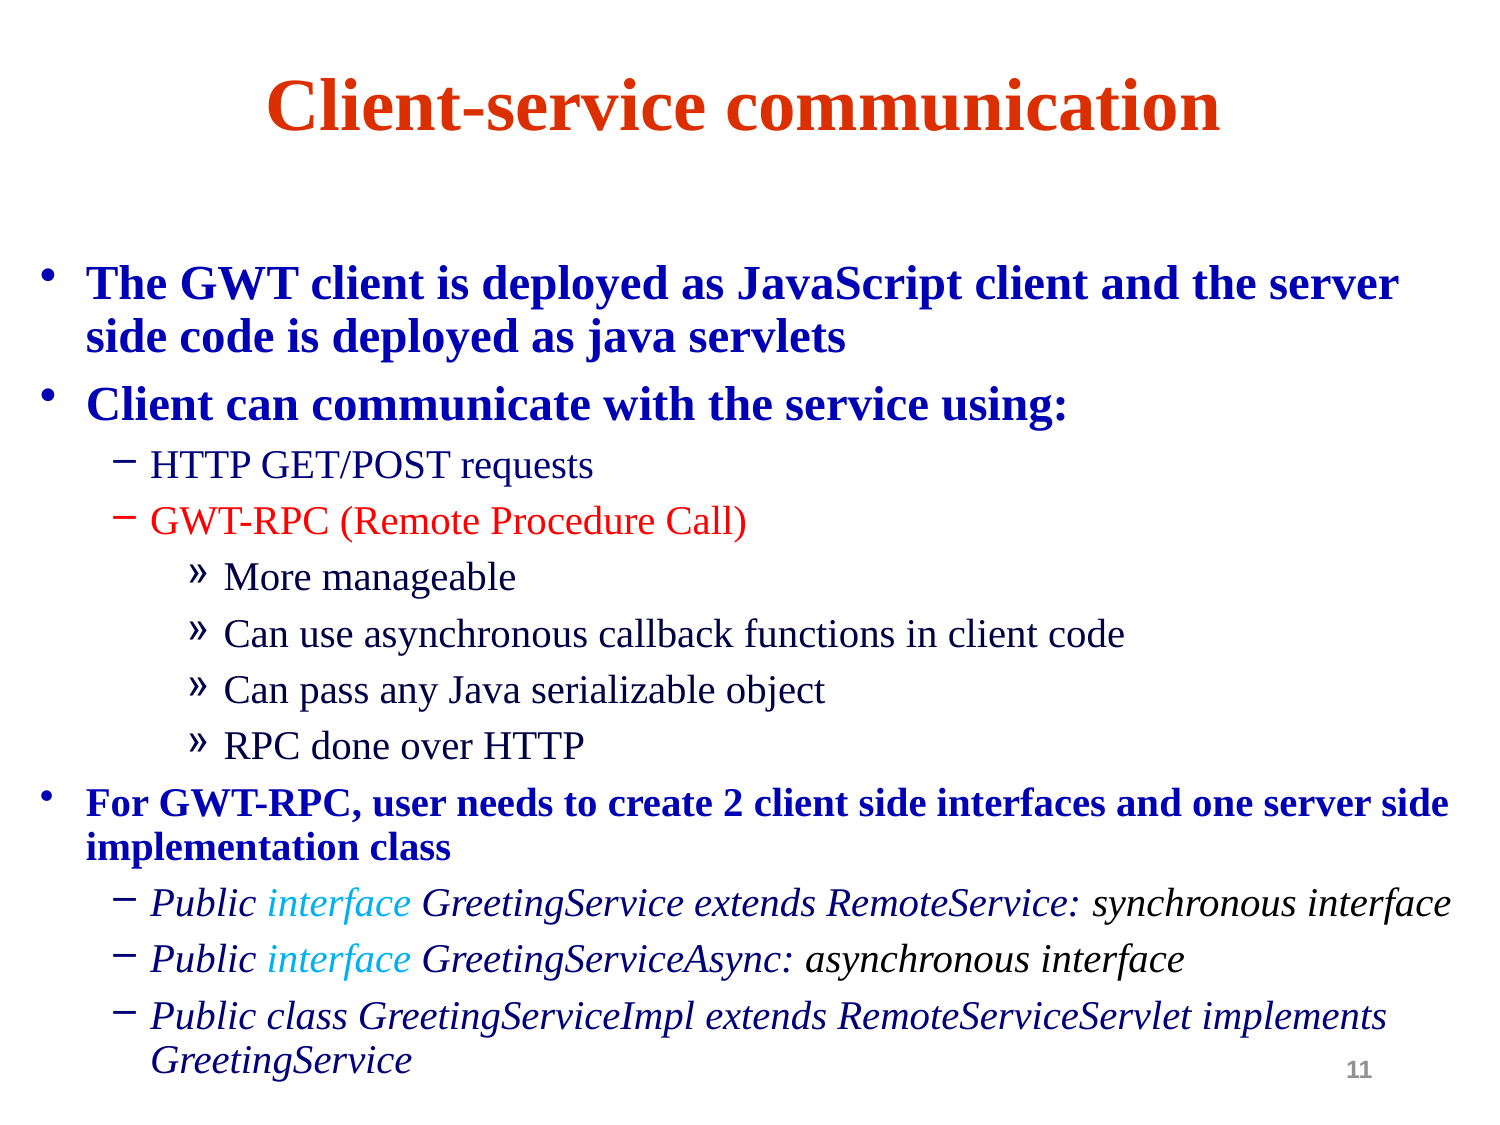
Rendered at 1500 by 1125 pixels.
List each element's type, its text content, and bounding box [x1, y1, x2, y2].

title Client-service communication [37, 50, 1450, 163]
list The GWT client is deployed as JavaScript client and the server side code is deployed as java servlets Client can communicate with the service using: HTTP GET/POST requests GWT-RPC (Remote Procedure Call) More manageable Can use asynchronous callback functions in client code Can pass any Java serializable object RPC done over HTTP For GWT-RPC, user needs to create 2 client side interfaces and one server side implementation class Public interface GreetingService extends RemoteService: synchronous interface Public interface GreetingServiceAsync: asynchronous interface Public class GreetingServiceImpl extends RemoteServiceServlet implements GreetingService [24, 249, 1488, 1100]
